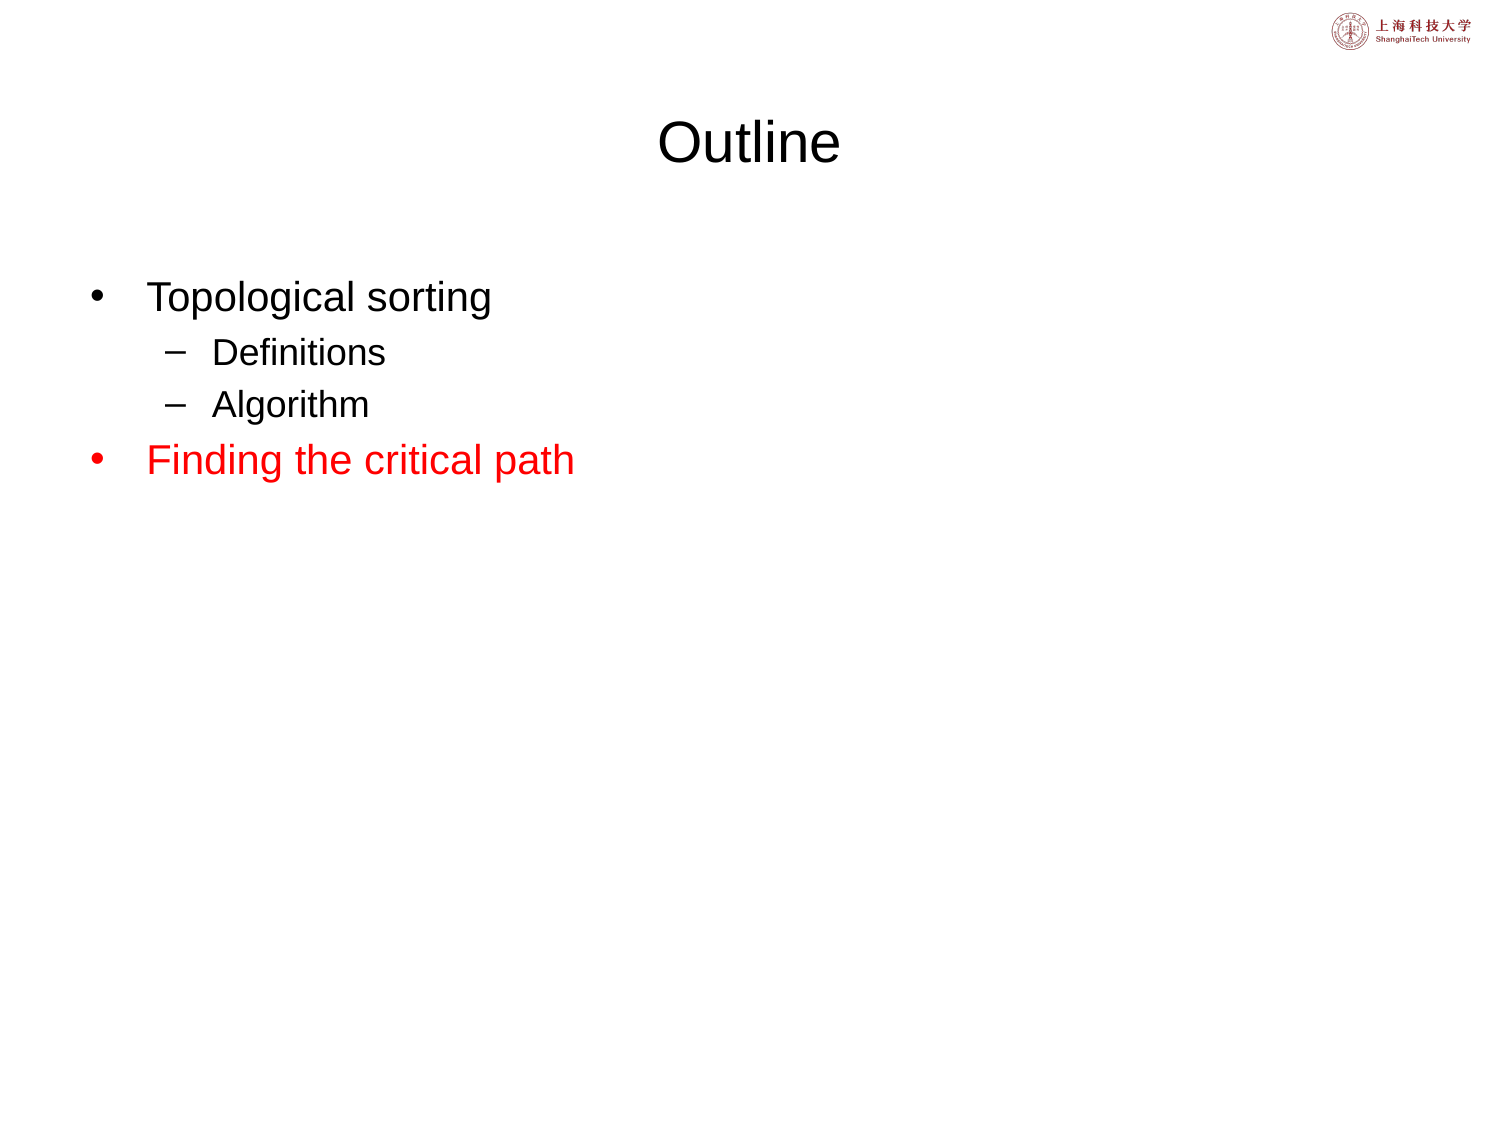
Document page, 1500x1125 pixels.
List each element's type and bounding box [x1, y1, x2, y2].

title [74, 44, 1426, 233]
list [74, 262, 1426, 1006]
picture [1327, 0, 1478, 109]
